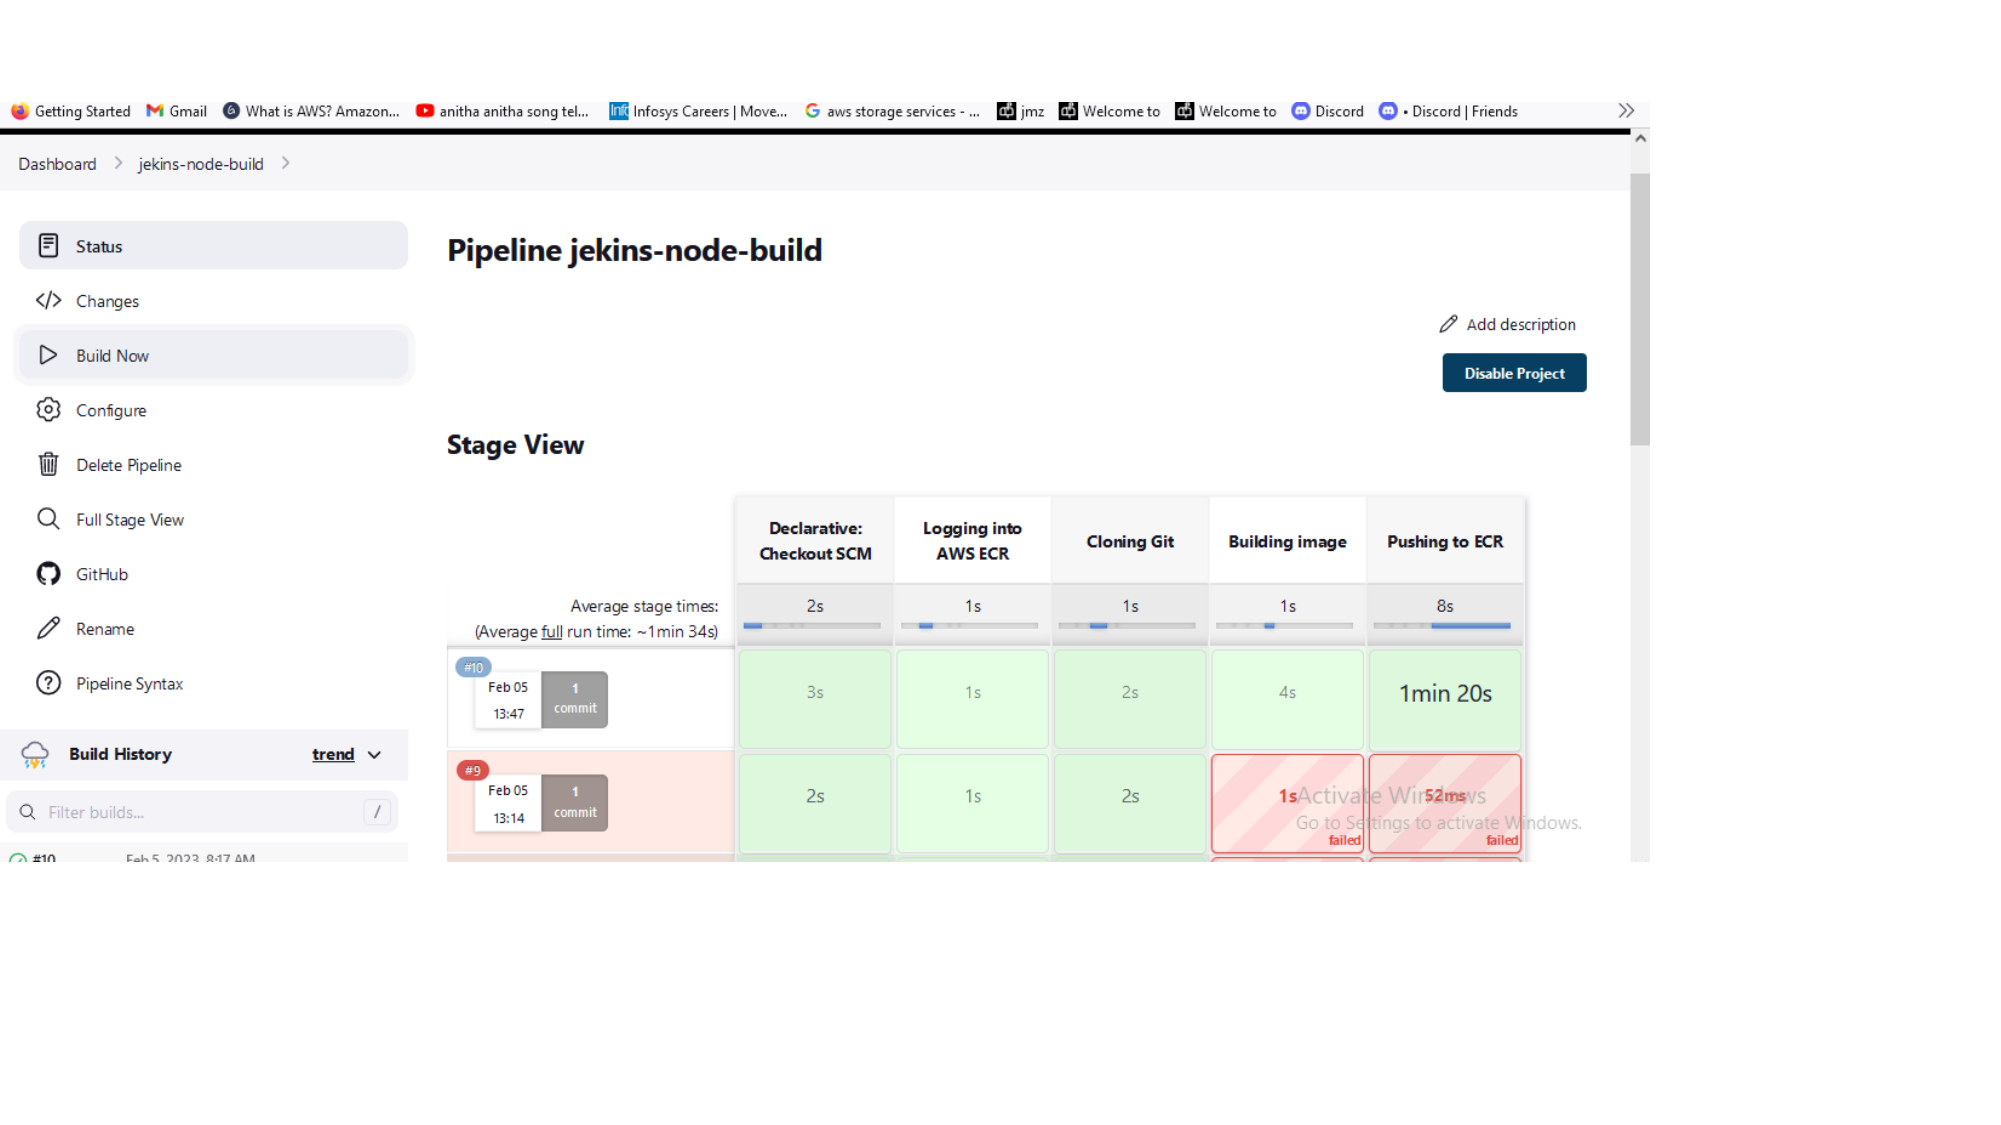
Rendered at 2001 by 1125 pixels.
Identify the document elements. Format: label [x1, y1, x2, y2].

picture [0, 102, 1650, 862]
